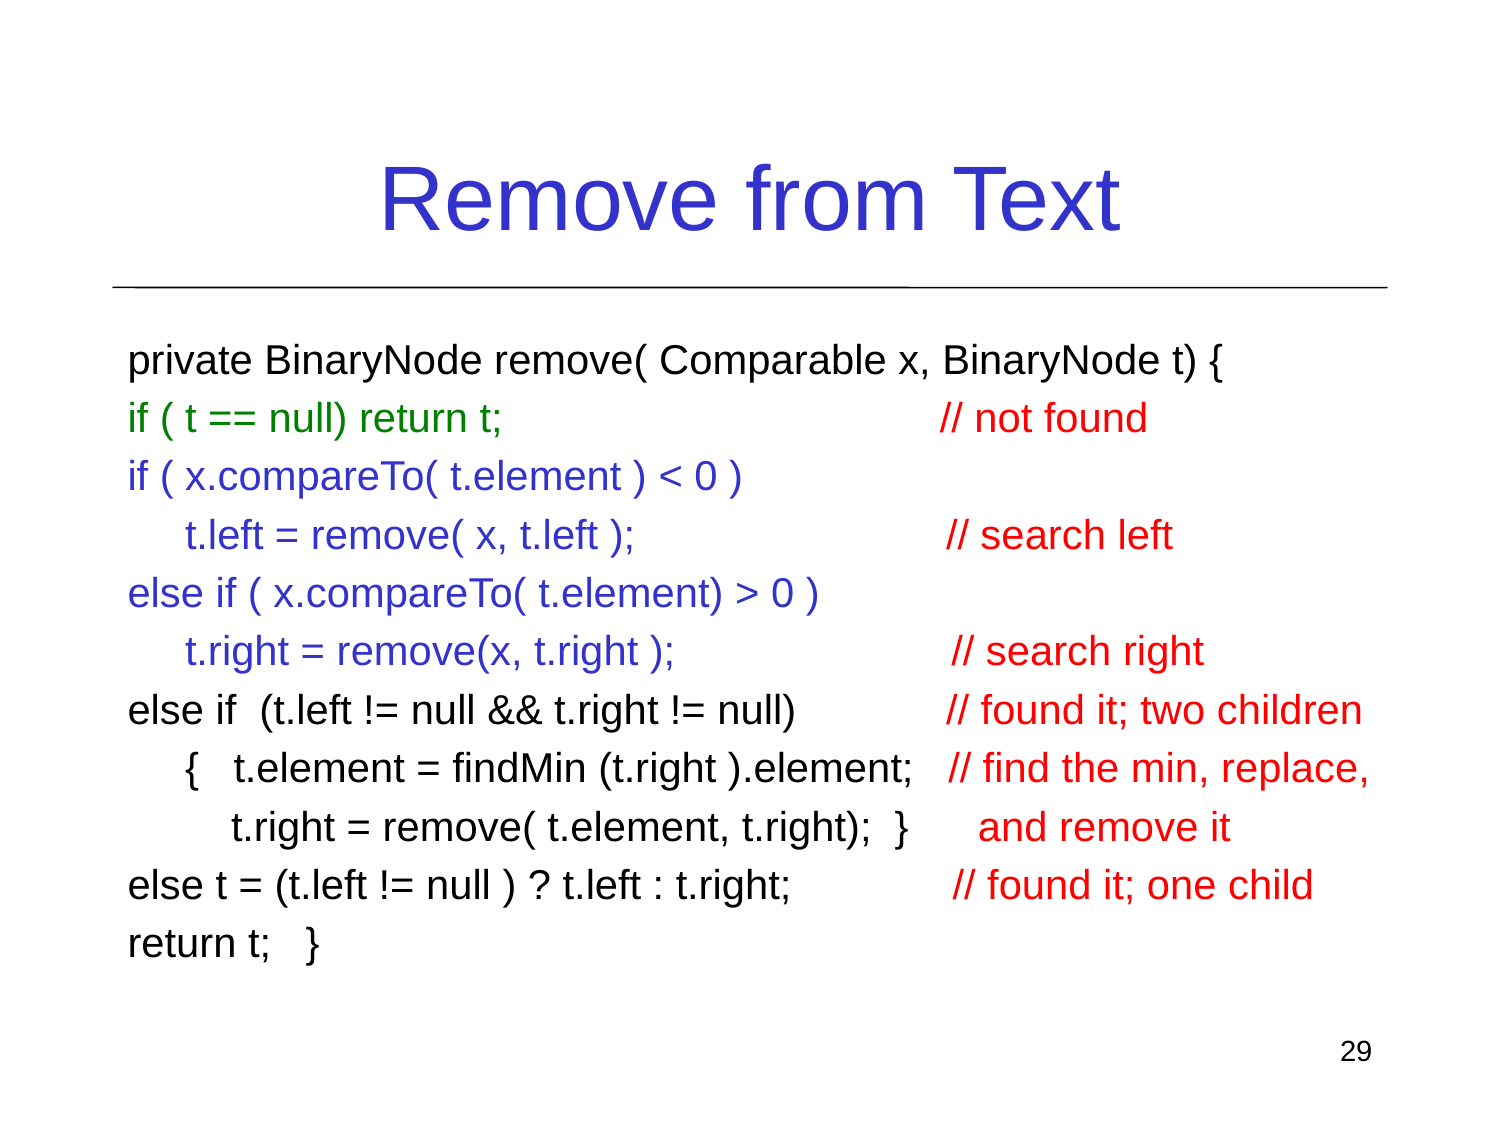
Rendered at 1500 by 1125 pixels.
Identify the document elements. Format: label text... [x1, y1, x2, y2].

list private BinaryNode remove( Comparable x, BinaryNode t) { if ( t == null) return t; // not found if ( x.compareTo( t.element ) < 0 ) t.left = remove( x, t.left ); // search left else if ( x.compareTo( t.element) > 0 ) t.right = remove(x, t.right ); // search right else if (t.left != null && t.right != null) // found it; two children { t.element = findMin (t.right ).element; // find the min, replace, t.right = remove( t.element, t.right); } and remove it else t = (t.left != null ) ? t.left : t.right; // found it; one child return t; } [112, 324, 1388, 1000]
slide_number 29 [1074, 1025, 1388, 1100]
title Remove from Text [112, 99, 1388, 288]
